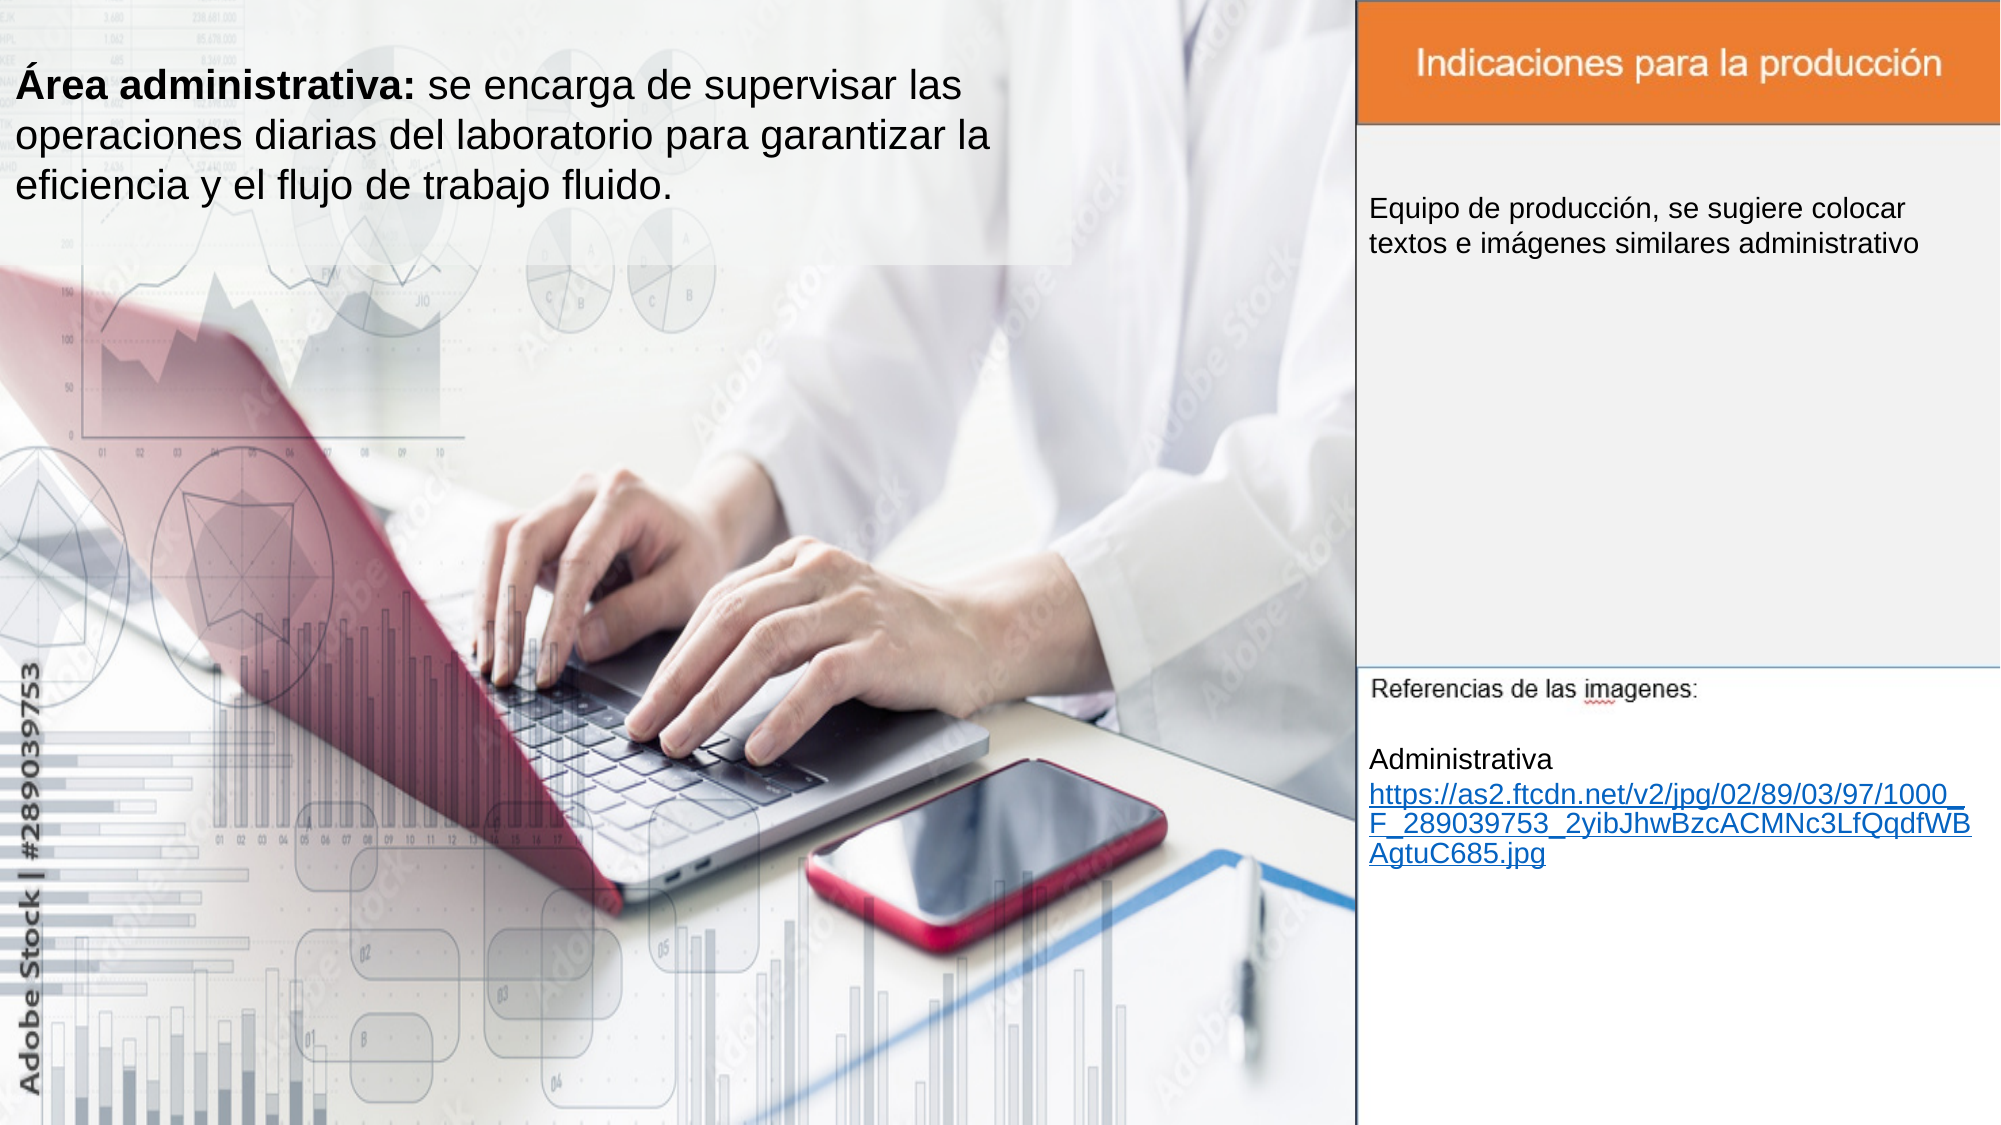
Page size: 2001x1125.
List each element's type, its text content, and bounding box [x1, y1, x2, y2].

text_box Administrativa https://as2.ftcdn.net/v2/jpg/02/89/03/97/1000_F_289039753_2yibJhwBzcACMNc3LfQqdfWBAgtuC685.jpg [1359, 733, 1991, 853]
picture [0, 0, 2001, 1125]
text_box Equipo de producción, se sugiere colocar textos e imágenes similares administrativo [1359, 182, 2000, 267]
